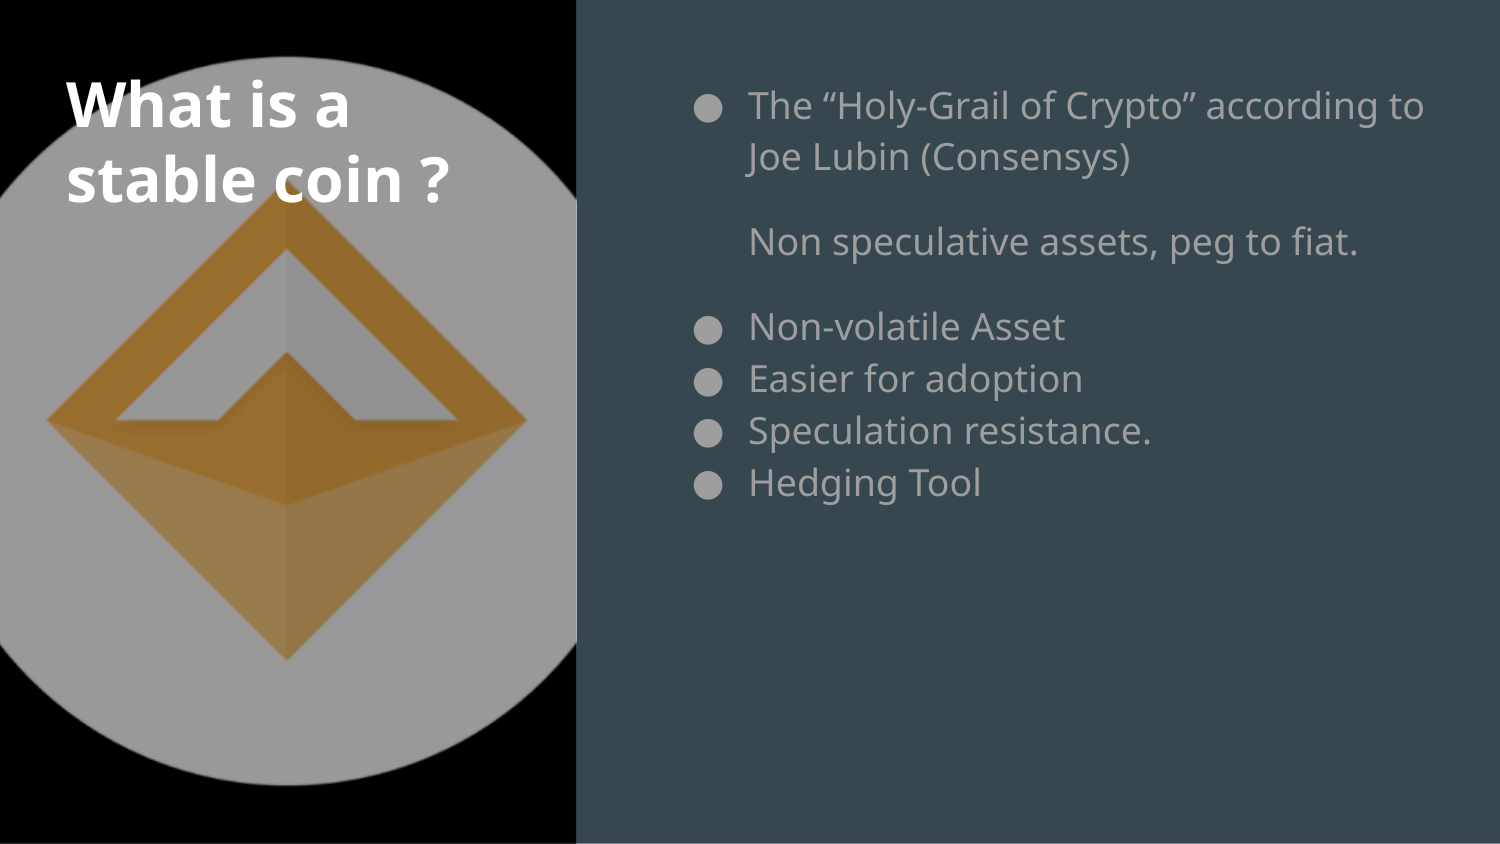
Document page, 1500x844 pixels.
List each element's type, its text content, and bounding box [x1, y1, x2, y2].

picture [0, 0, 577, 844]
list The “Holy-Grail of Crypto” according to Joe Lubin (Consensys) Non speculative assets, peg to fiat. Non-volatile Asset Easier for adoption Speculation resistance. Hedging Tool [658, 59, 1454, 759]
